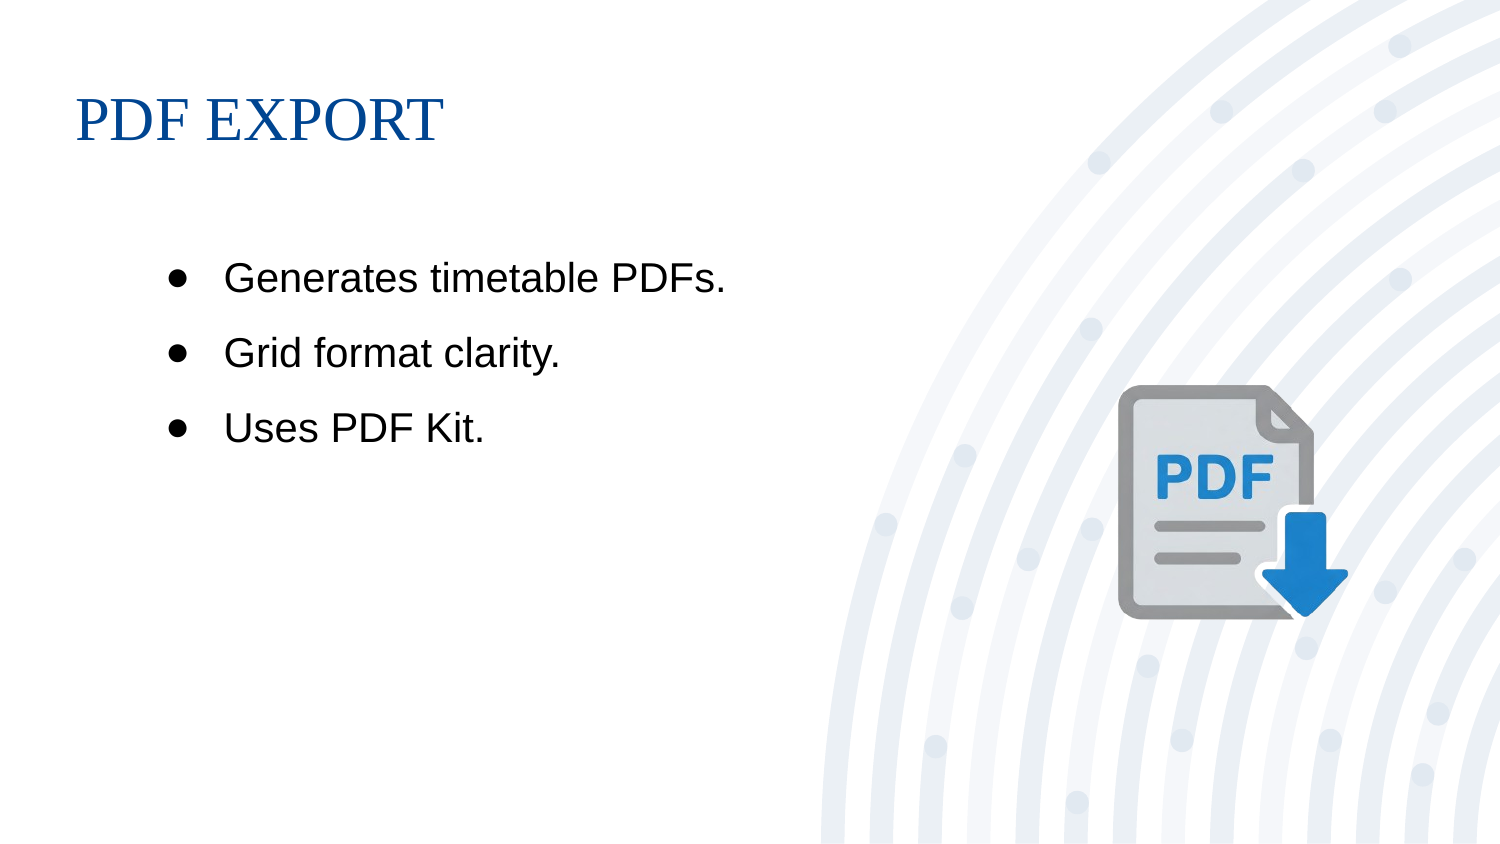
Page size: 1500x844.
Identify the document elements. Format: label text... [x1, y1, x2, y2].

list Generates timetable PDFs. Grid format clarity. Uses PDF Kit. [148, 225, 808, 565]
title PDF EXPORT [75, 71, 464, 155]
picture [979, 258, 1469, 748]
